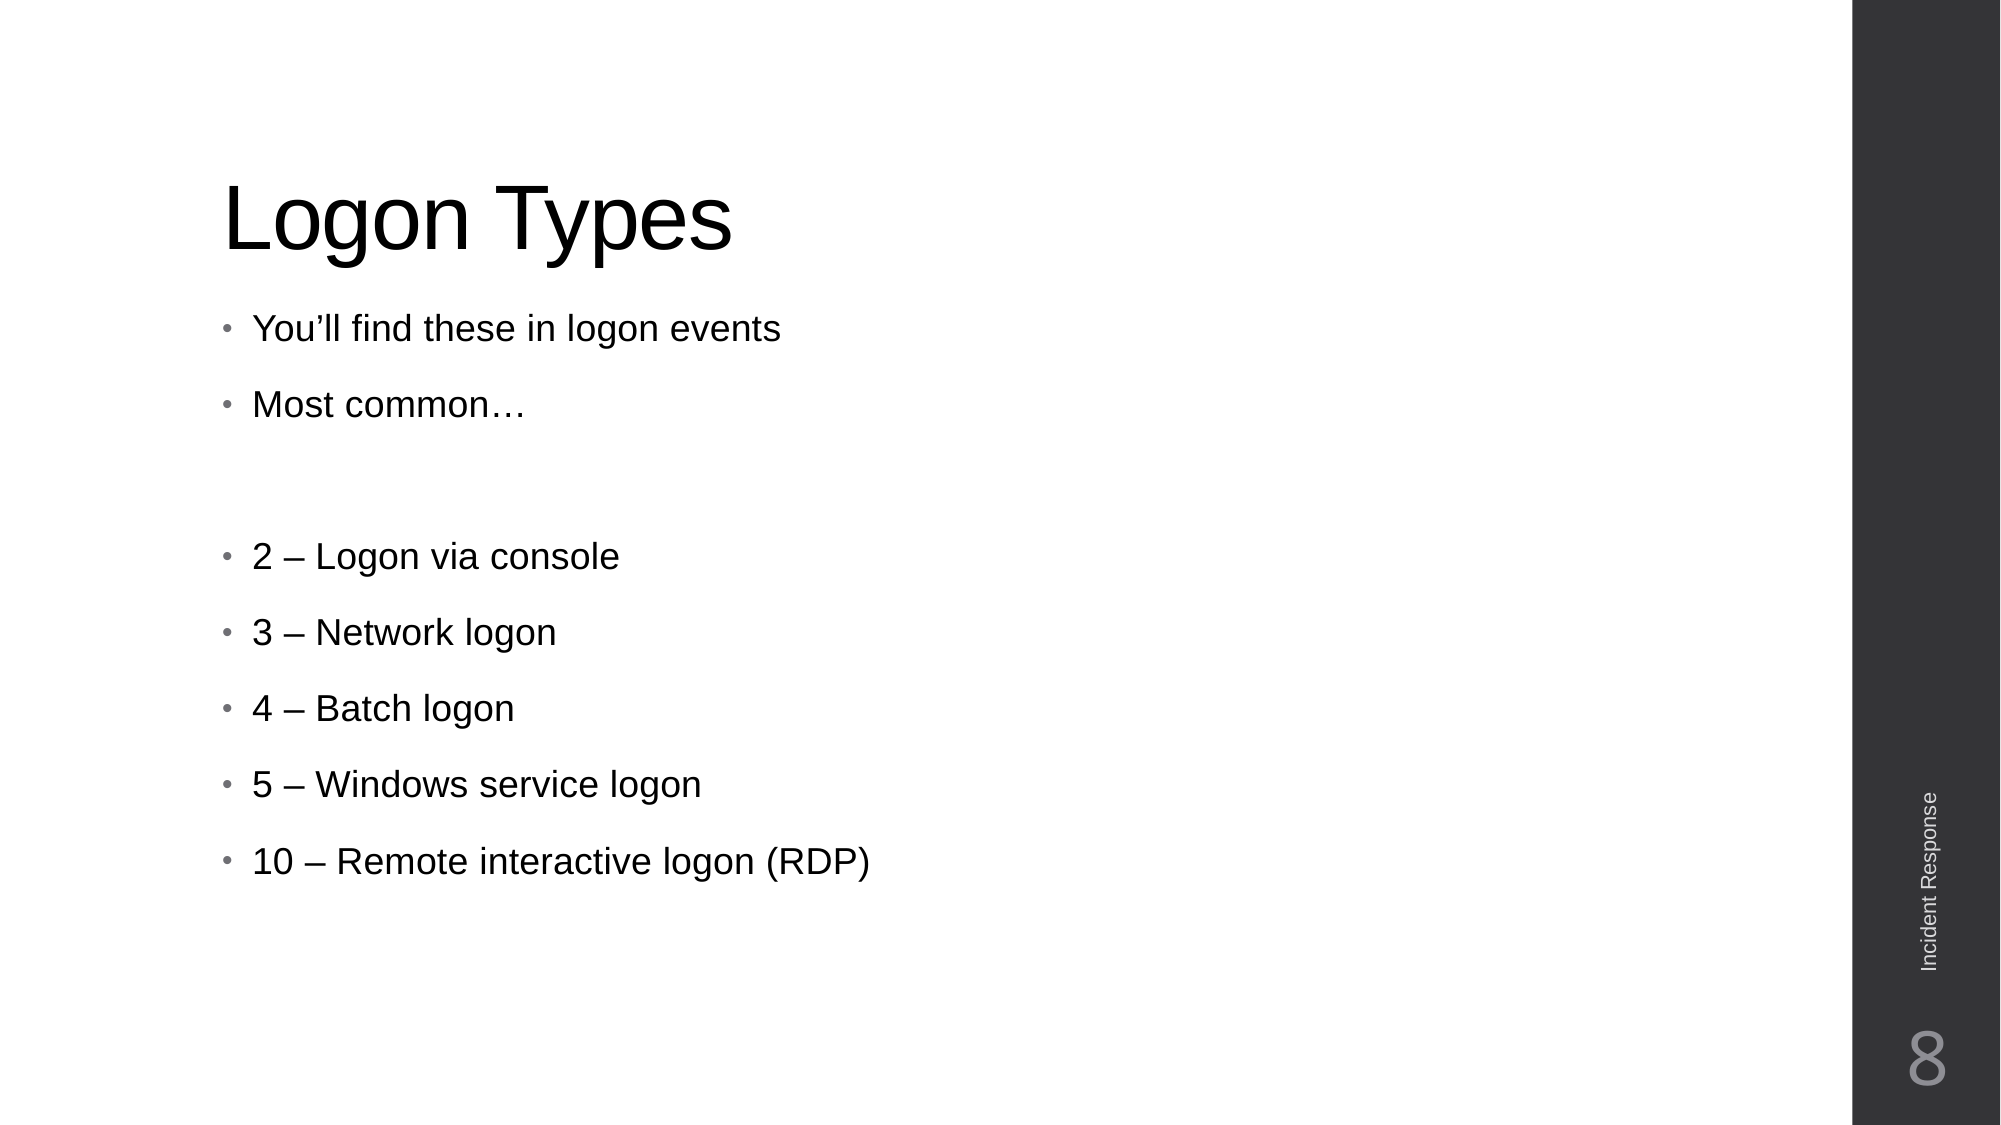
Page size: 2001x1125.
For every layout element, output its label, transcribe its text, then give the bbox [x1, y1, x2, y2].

slide_number 8 [1852, 1012, 2000, 1110]
footer Incident Response [1897, 400, 1958, 988]
title Logon Types [206, 60, 1797, 278]
list You’ll find these in logon events Most common… 2 – Logon via console 3 – Network logon 4 – Batch logon 5 – Windows service logon 10 – Remote interactive logon (RDP) [206, 299, 1617, 1014]
